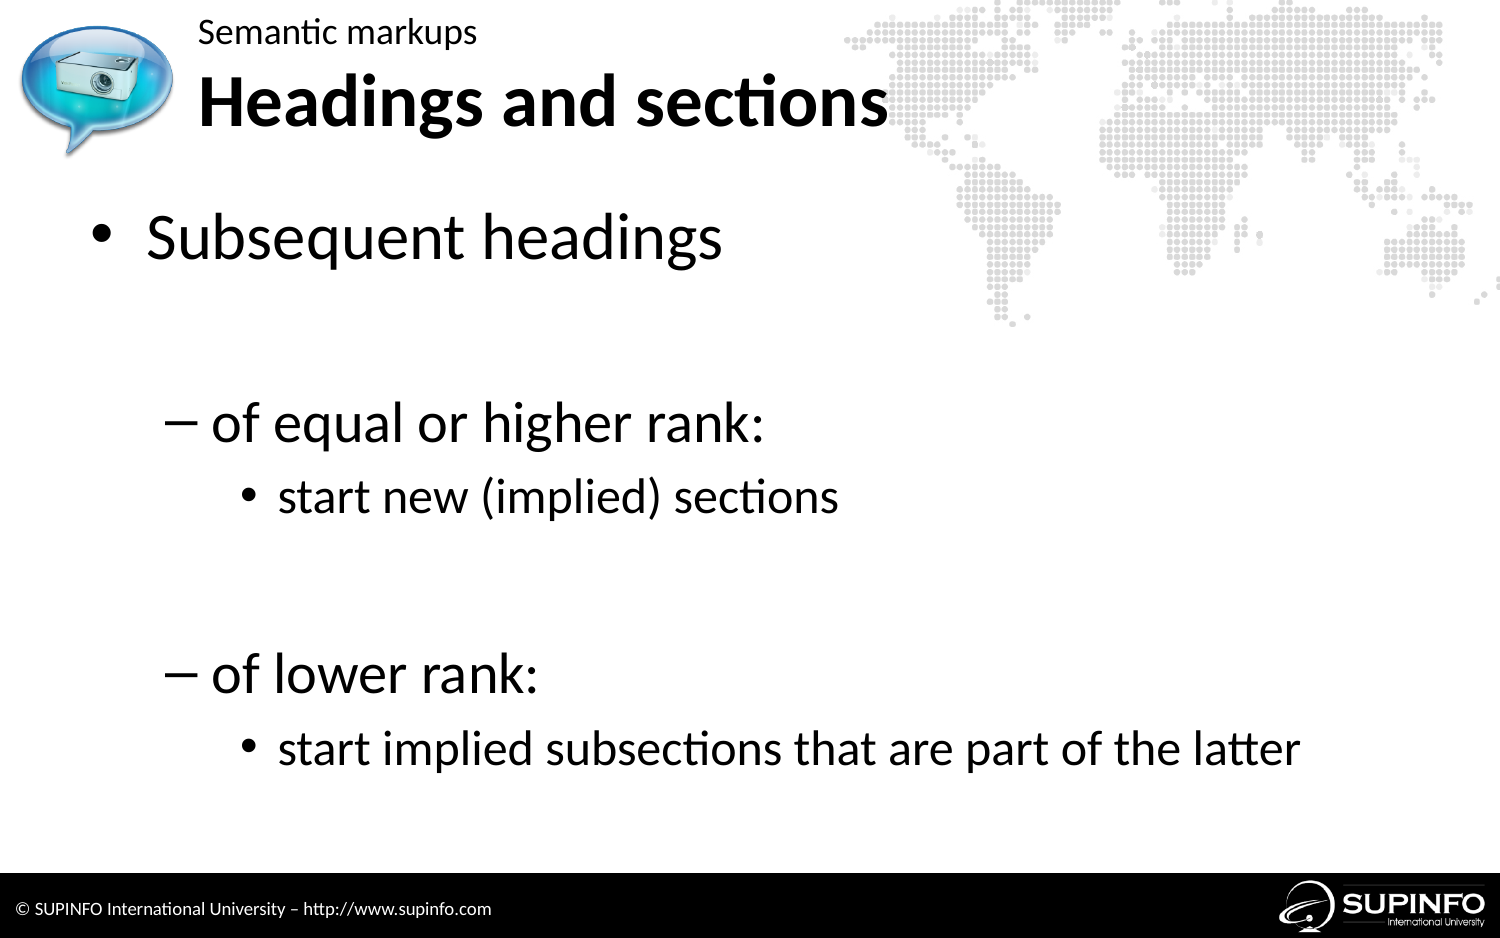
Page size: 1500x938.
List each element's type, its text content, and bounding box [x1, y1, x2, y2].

picture [1269, 870, 1494, 938]
list Subsequent headings of equal or higher rank: start new (implied) sections of lower rank: start implied subsections that are part of the latter [74, 184, 1460, 880]
picture [844, 0, 1500, 327]
text_box Headings and sections [183, 56, 1459, 138]
text_box Semantic markups [183, 0, 1459, 56]
picture [17, 19, 179, 162]
